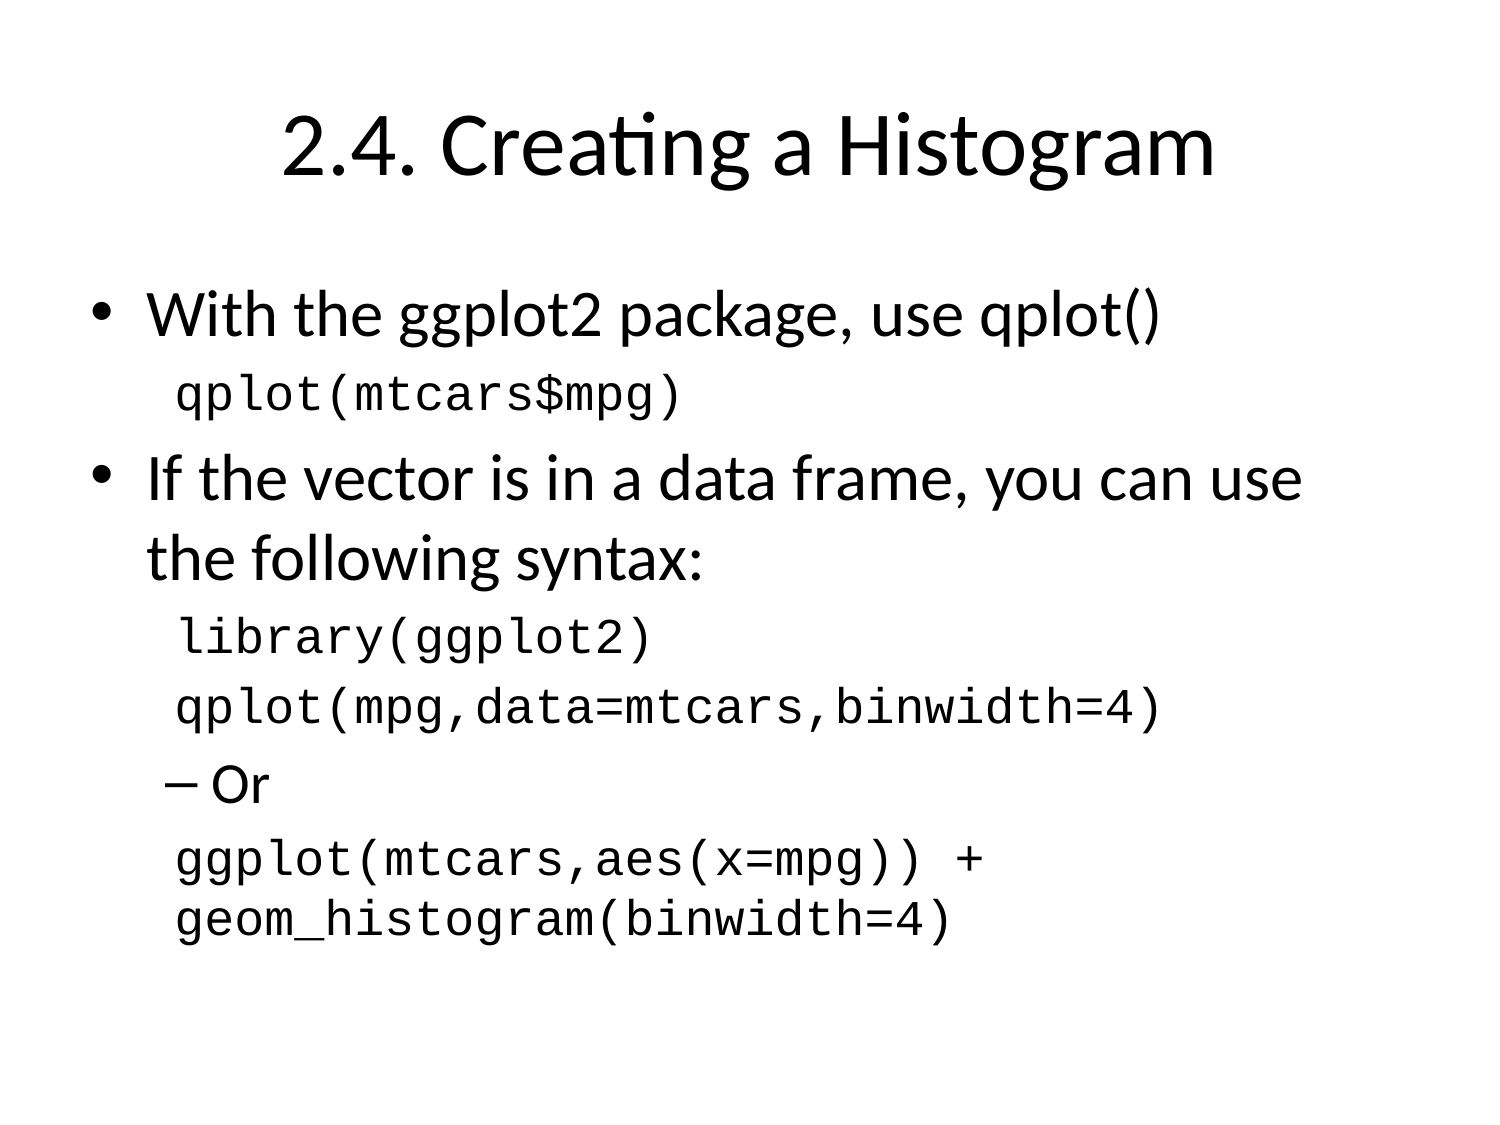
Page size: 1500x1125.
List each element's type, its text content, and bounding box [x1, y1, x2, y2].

list With the ggplot2 package, use qplot() qplot(mtcars$mpg) If the vector is in a data frame, you can use the following syntax: library(ggplot2) qplot(mpg,data=mtcars,binwidth=4) Or ggplot(mtcars,aes(x=mpg)) + geom_histogram(binwidth=4) [75, 262, 1425, 1005]
title 2.4. Creating a Histogram [75, 45, 1425, 233]
